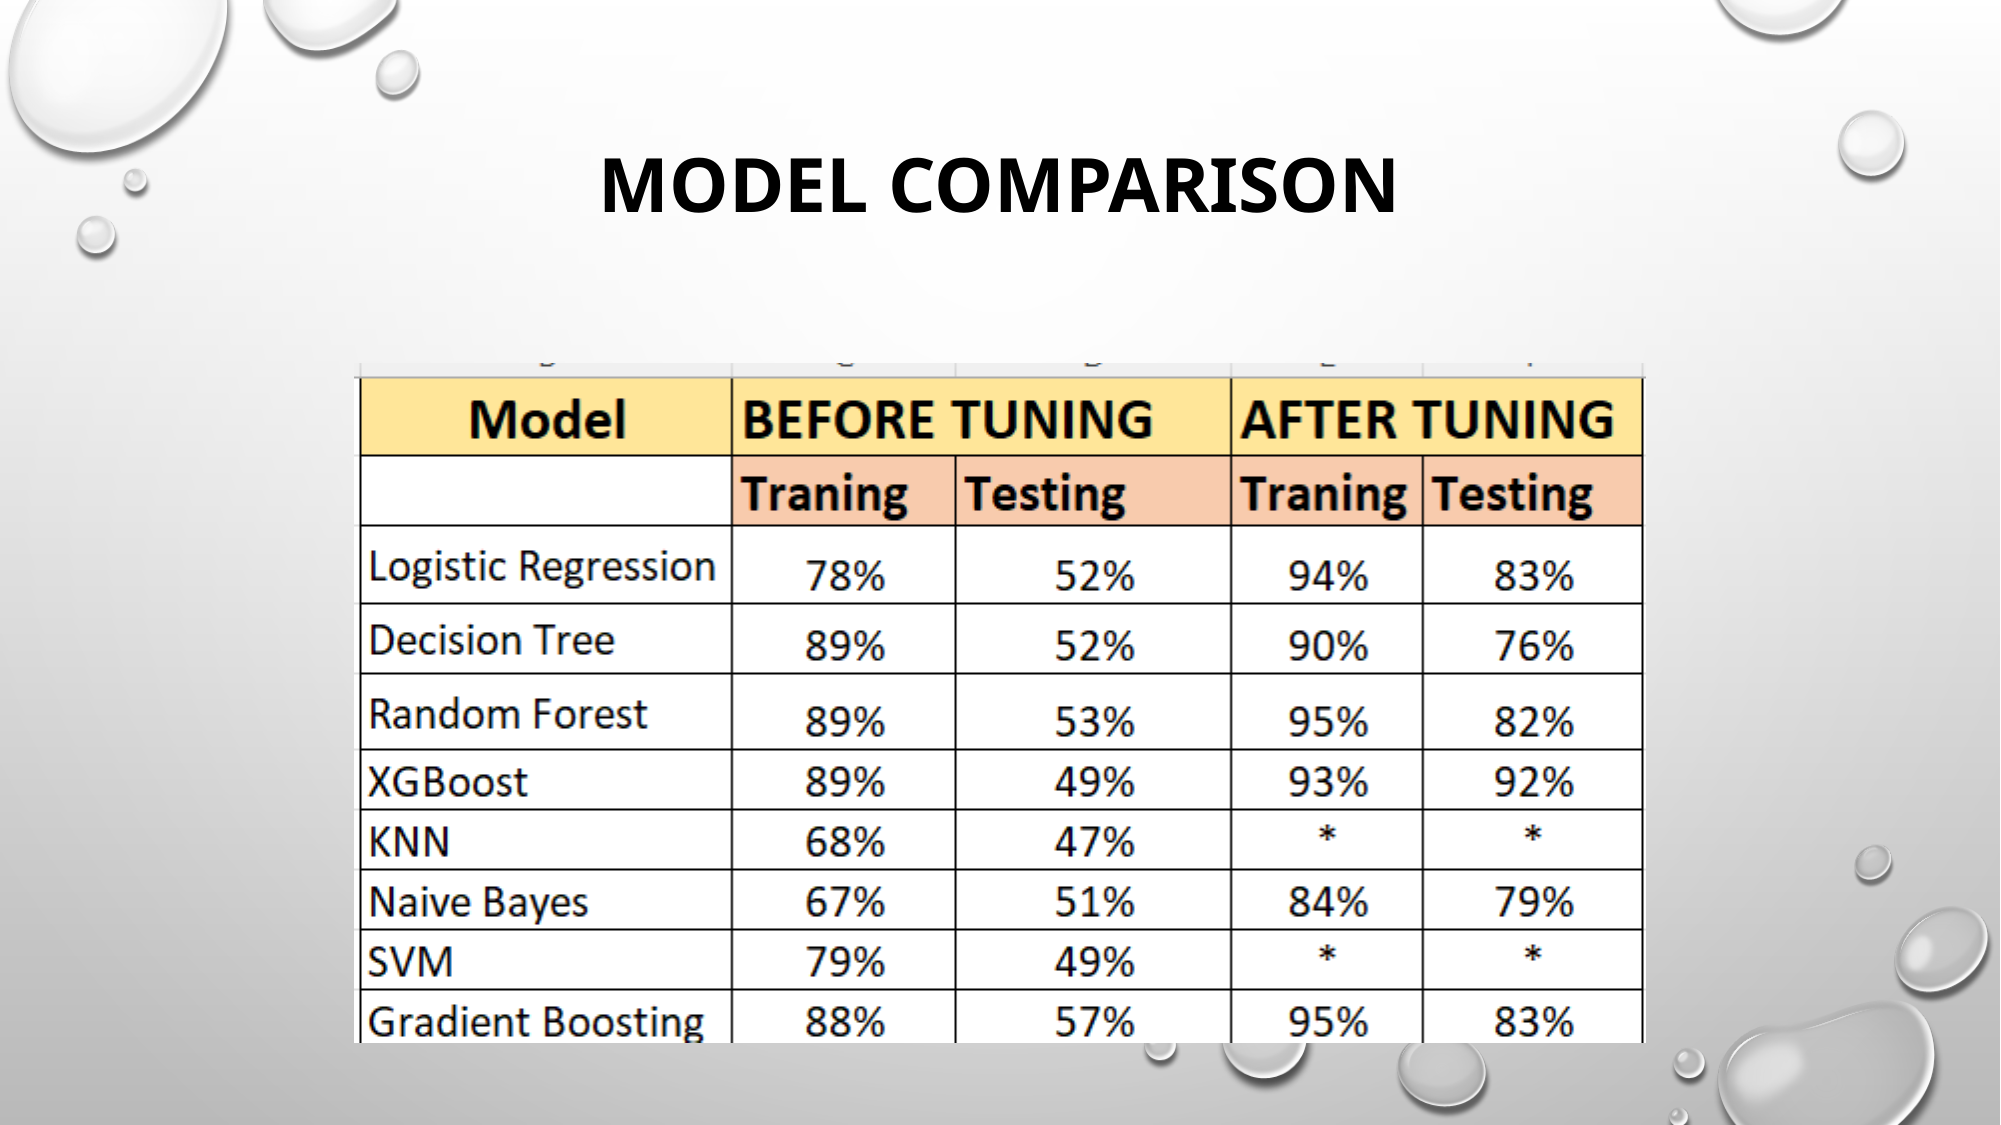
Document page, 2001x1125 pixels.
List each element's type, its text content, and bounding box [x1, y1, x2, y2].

picture [0, 0, 2000, 1125]
title Model Comparison [149, 101, 1851, 276]
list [354, 362, 1646, 1043]
